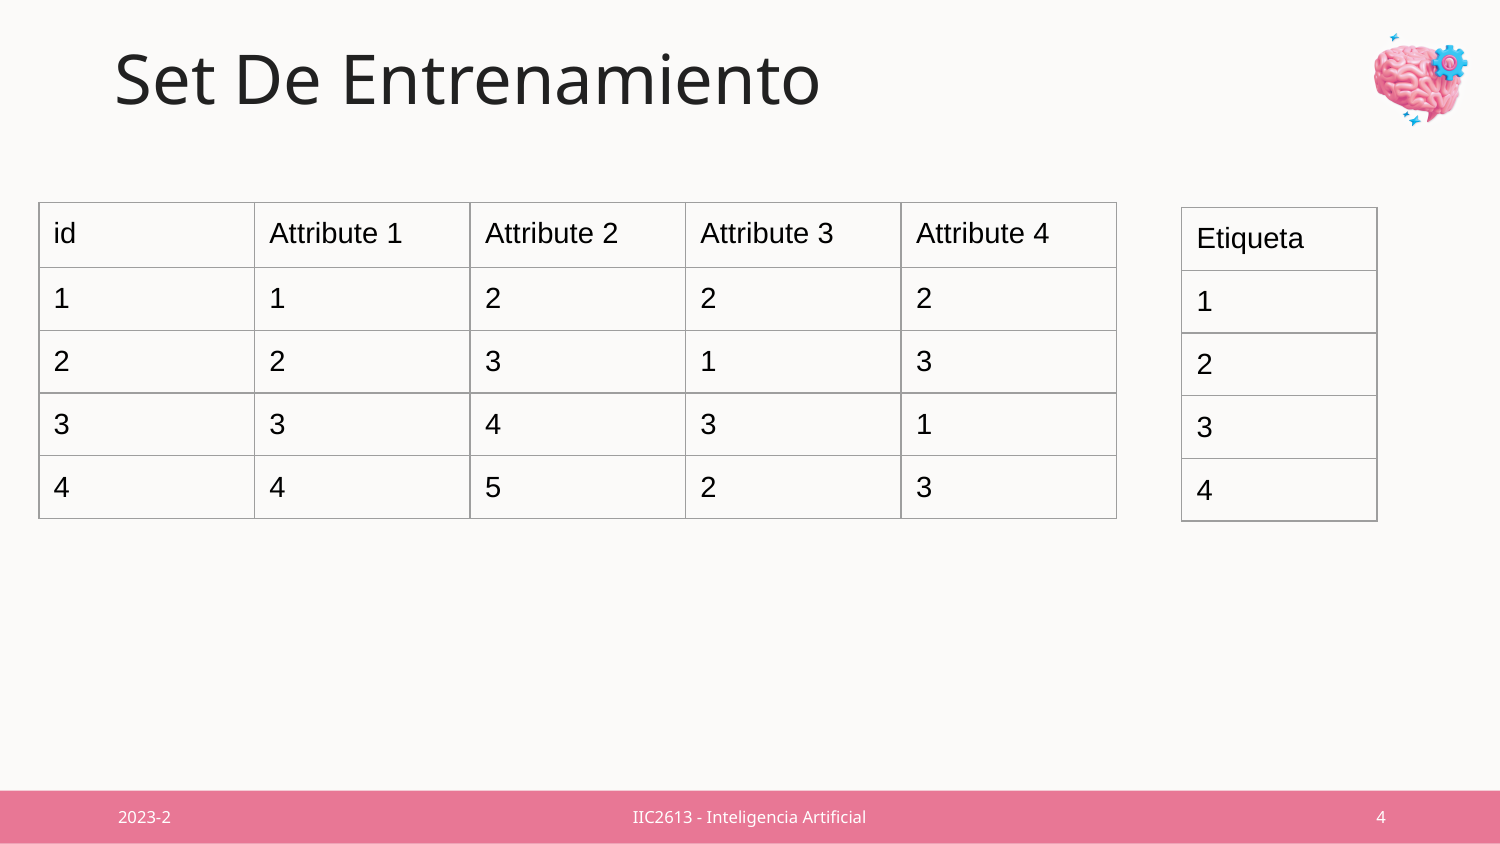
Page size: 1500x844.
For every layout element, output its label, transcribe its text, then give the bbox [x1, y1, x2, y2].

table_cell 2 [471, 268, 685, 330]
table_cell 3 [40, 394, 254, 455]
table_cell 2 [686, 268, 900, 330]
table_header Attribute 3 [686, 203, 900, 267]
table_header Attribute 4 [902, 203, 1116, 267]
table_header id [40, 203, 254, 267]
table_cell 1 [255, 268, 469, 330]
table_cell 4 [1182, 459, 1376, 520]
table_cell 2 [1182, 334, 1376, 395]
table_header Attribute 1 [255, 203, 469, 267]
slide_number ‹#› [1059, 795, 1397, 841]
table_cell 3 [902, 456, 1116, 518]
table_cell 3 [255, 394, 469, 455]
table_cell 2 [686, 456, 900, 518]
table_cell 2 [255, 331, 469, 392]
table_cell 4 [40, 456, 254, 518]
table_cell 4 [255, 456, 469, 518]
table_cell 1 [686, 331, 900, 392]
table_cell 1 [902, 394, 1116, 455]
table_cell 2 [40, 331, 254, 392]
table_header Etiqueta [1182, 208, 1376, 270]
picture [1361, 22, 1479, 140]
table_cell 1 [1182, 271, 1376, 332]
table_cell 4 [471, 394, 685, 455]
table_cell 5 [471, 456, 685, 518]
table_cell 3 [902, 331, 1116, 392]
table_cell 2 [902, 268, 1116, 330]
table_cell 1 [40, 268, 254, 330]
table_header Attribute 2 [471, 203, 685, 267]
text_box Set De Entrenamiento [99, 29, 927, 134]
table_cell 3 [686, 394, 900, 455]
table_cell 3 [471, 331, 685, 392]
table_cell 3 [1182, 396, 1376, 458]
